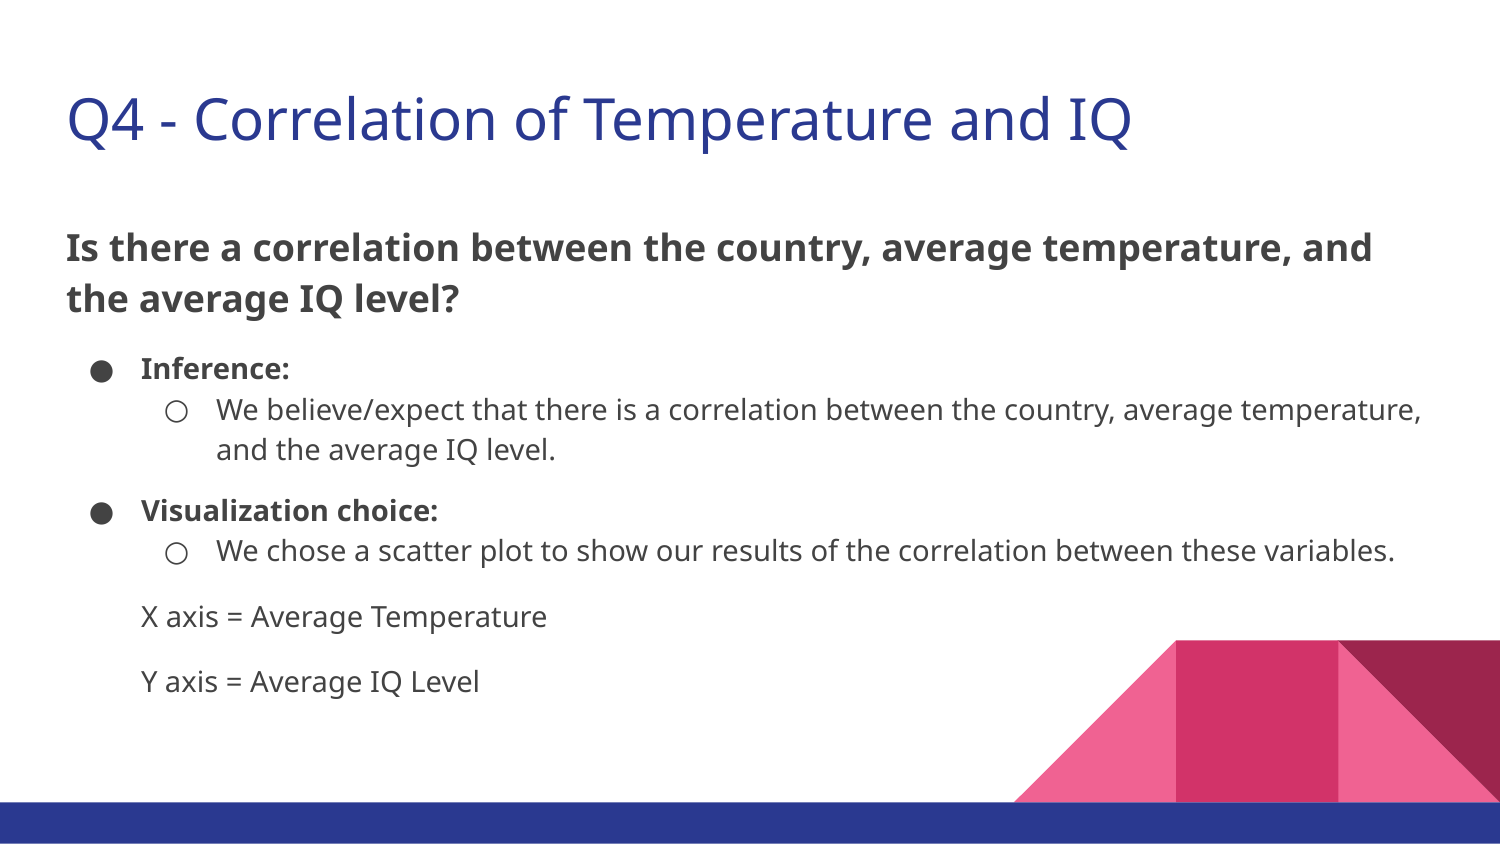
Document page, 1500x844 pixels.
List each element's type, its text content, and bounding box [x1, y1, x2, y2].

title Q4 - Correlation of Temperature and IQ [51, 67, 1449, 167]
list Is there a correlation between the country, average temperature, and the average IQ level? Inference: We believe/expect that there is a correlation between the country, average temperature, and the average IQ level. Visualization choice: We chose a scatter plot to show our results of the correlation between these variables. X axis = Average Temperature Y axis = Average IQ Level [51, 201, 1449, 750]
